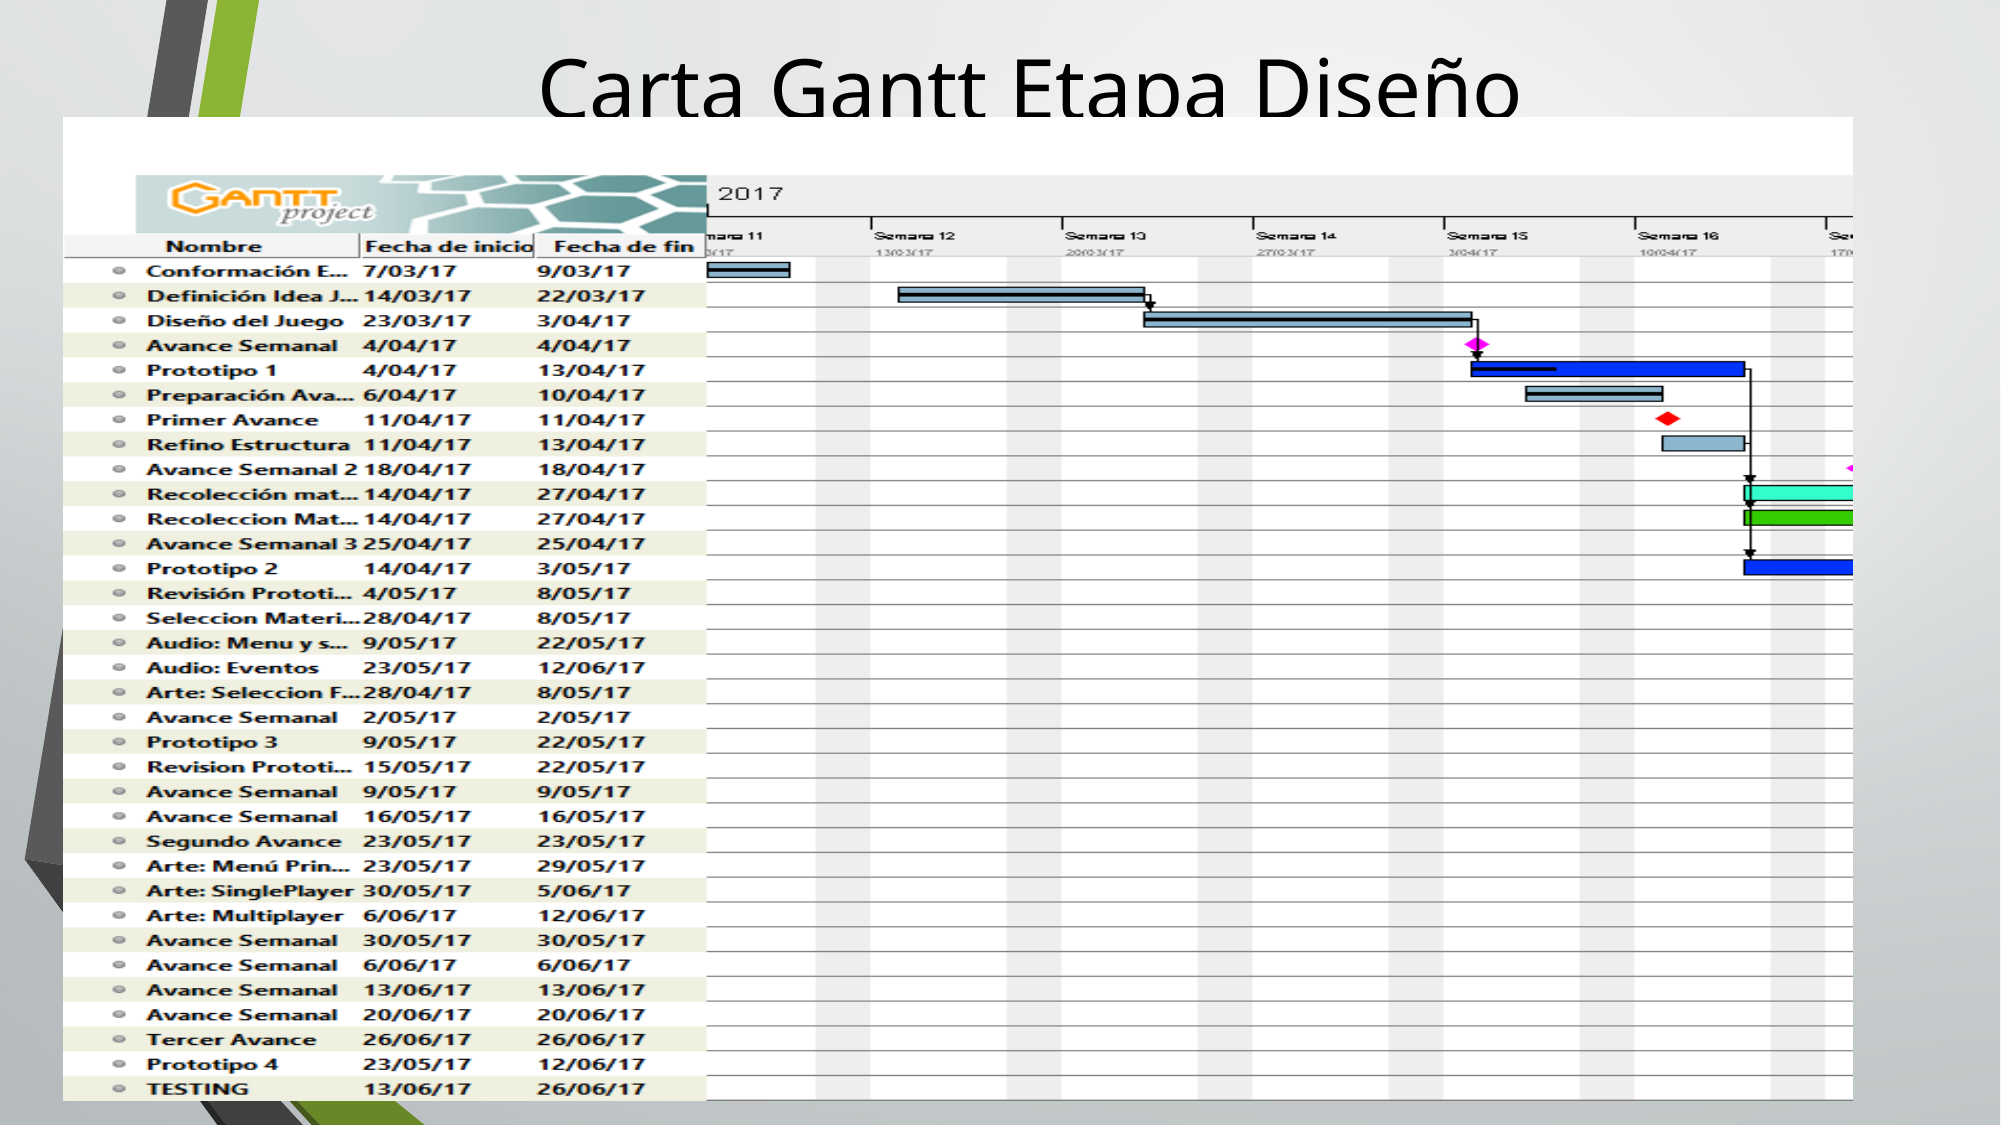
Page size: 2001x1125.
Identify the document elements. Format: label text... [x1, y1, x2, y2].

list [62, 117, 1853, 1102]
title Carta Gantt Etapa Diseño [208, 0, 1853, 117]
